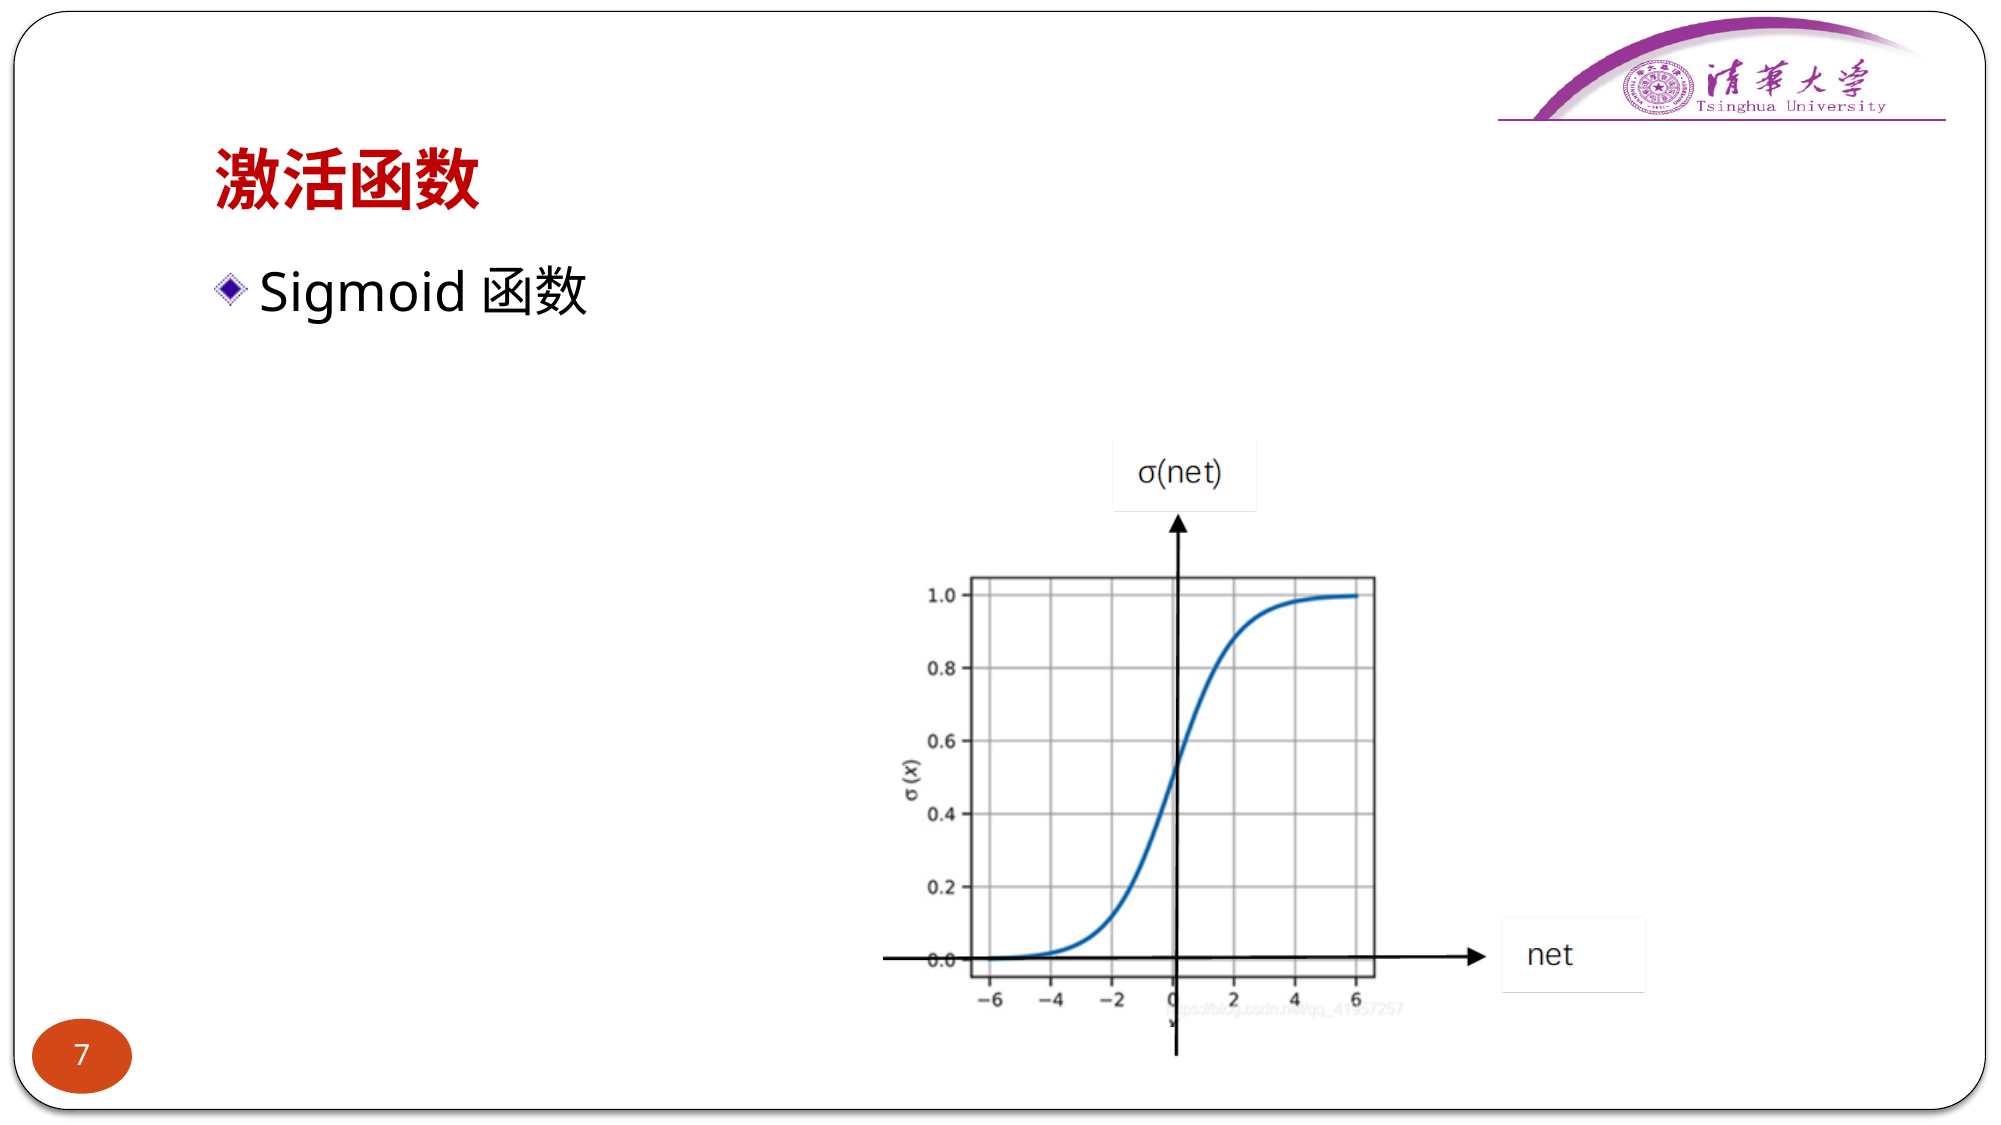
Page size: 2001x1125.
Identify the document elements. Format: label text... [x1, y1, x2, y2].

picture [883, 436, 1648, 1061]
picture [1498, 14, 1946, 121]
picture [214, 273, 248, 306]
slide_number 7 [32, 1018, 132, 1094]
title 激活函数 [200, 45, 1900, 233]
